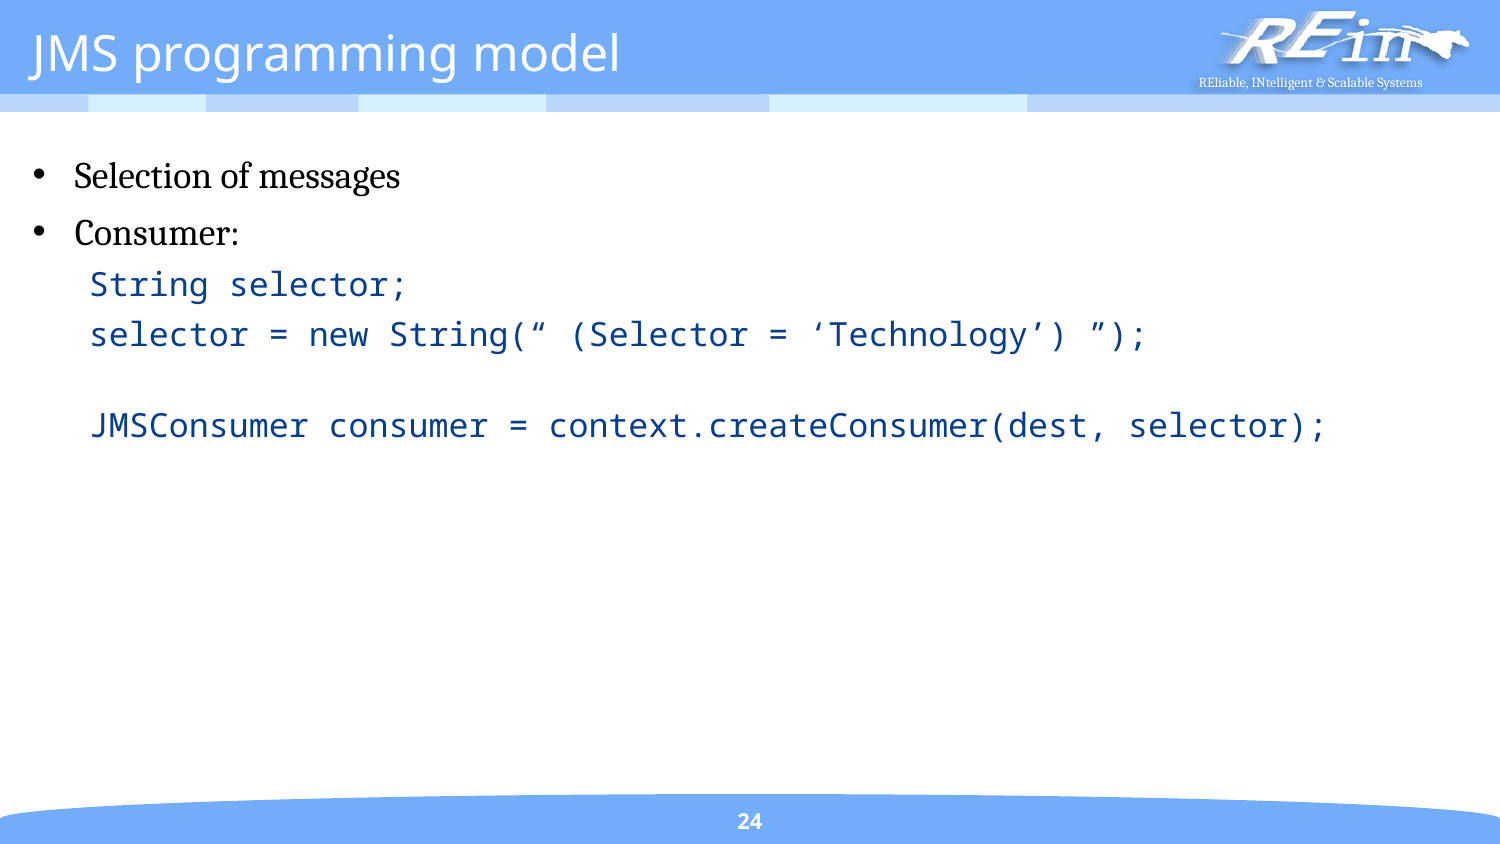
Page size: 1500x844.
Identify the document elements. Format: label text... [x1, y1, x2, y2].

list Selection of messages Consumer: String selector; selector = new String(“ (Selector = ‘Technology’) ”); JMSConsumer consumer = context.createConsumer(dest, selector); [17, 138, 1459, 786]
slide_number 24 [667, 802, 833, 842]
title JMS programming model [17, 17, 1136, 86]
